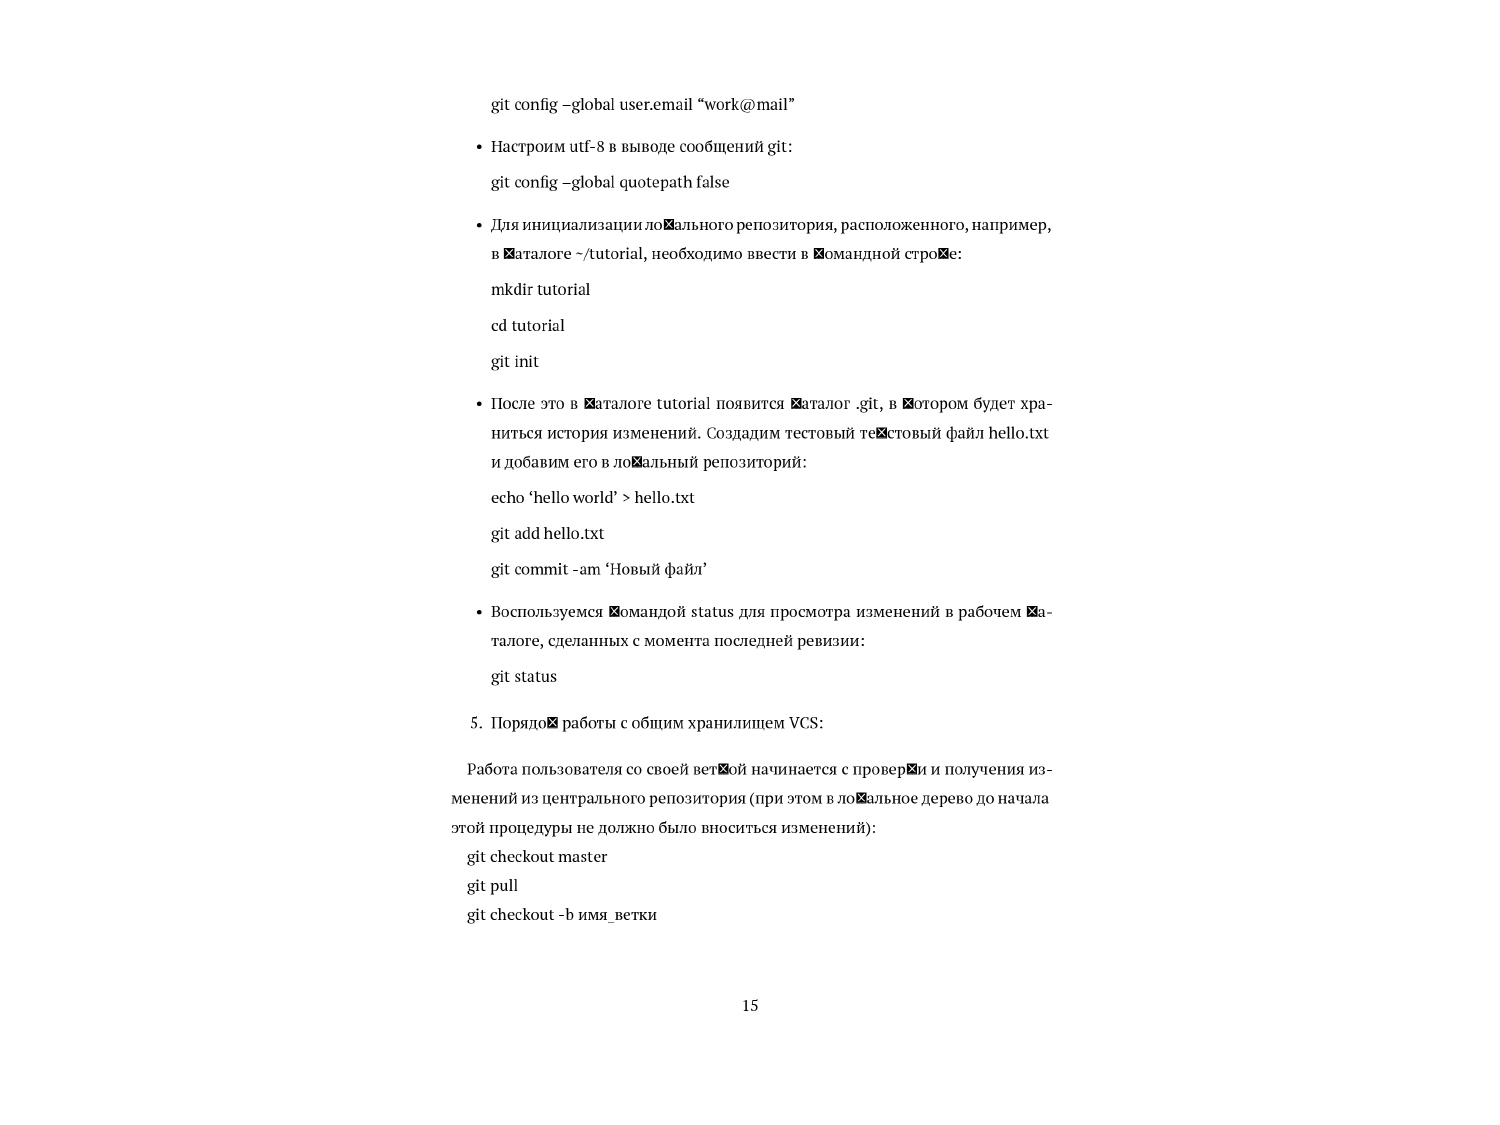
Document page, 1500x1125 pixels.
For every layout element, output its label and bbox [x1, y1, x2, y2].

picture [350, 0, 1149, 1125]
